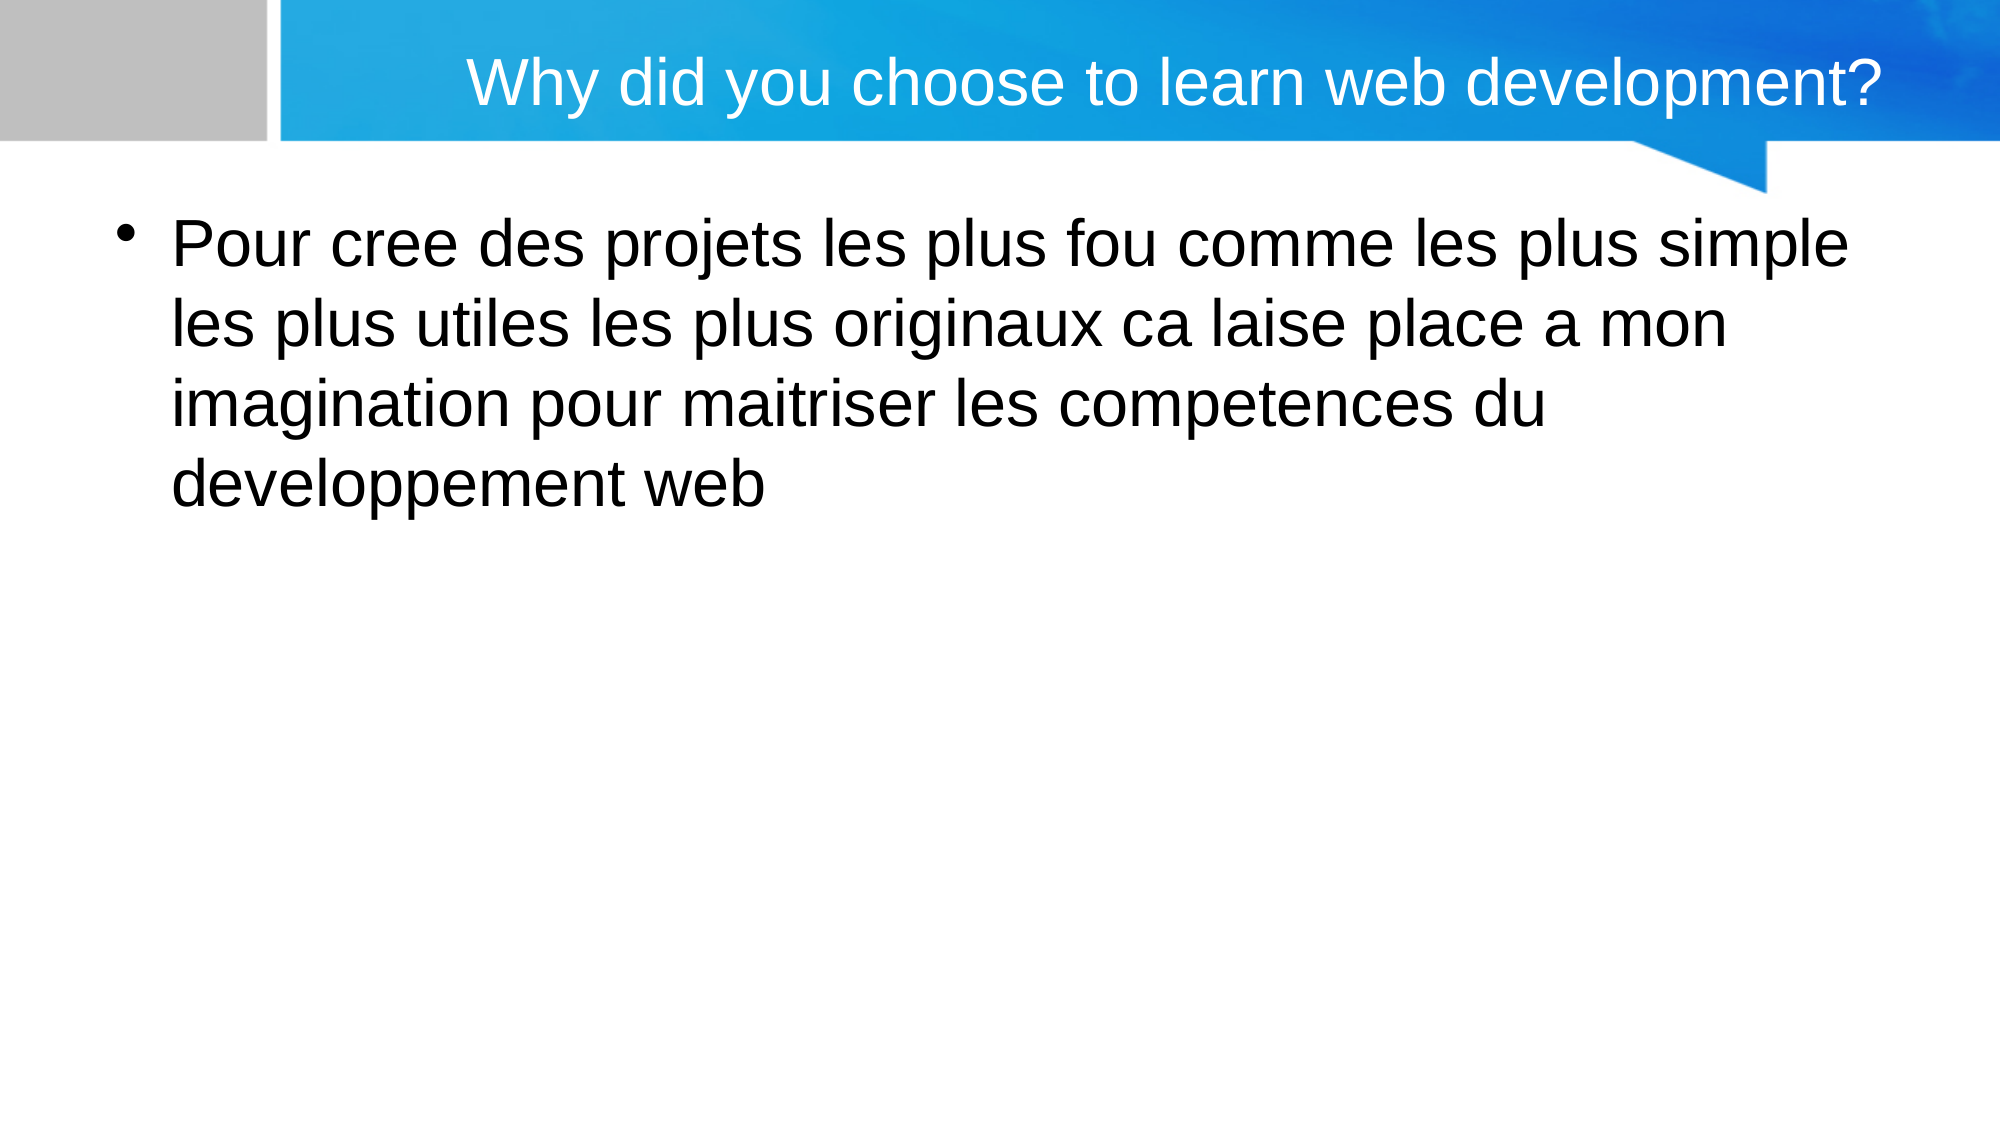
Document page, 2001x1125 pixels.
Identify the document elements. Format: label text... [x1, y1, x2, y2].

title Why did you choose to learn web development? [99, 30, 1901, 127]
list Pour cree des projets les plus fou comme les plus simple les plus utiles les plus originaux ca laise place a mon imagination pour maitriser les competences du developpement web [99, 192, 1901, 1006]
picture [0, 0, 2000, 1125]
